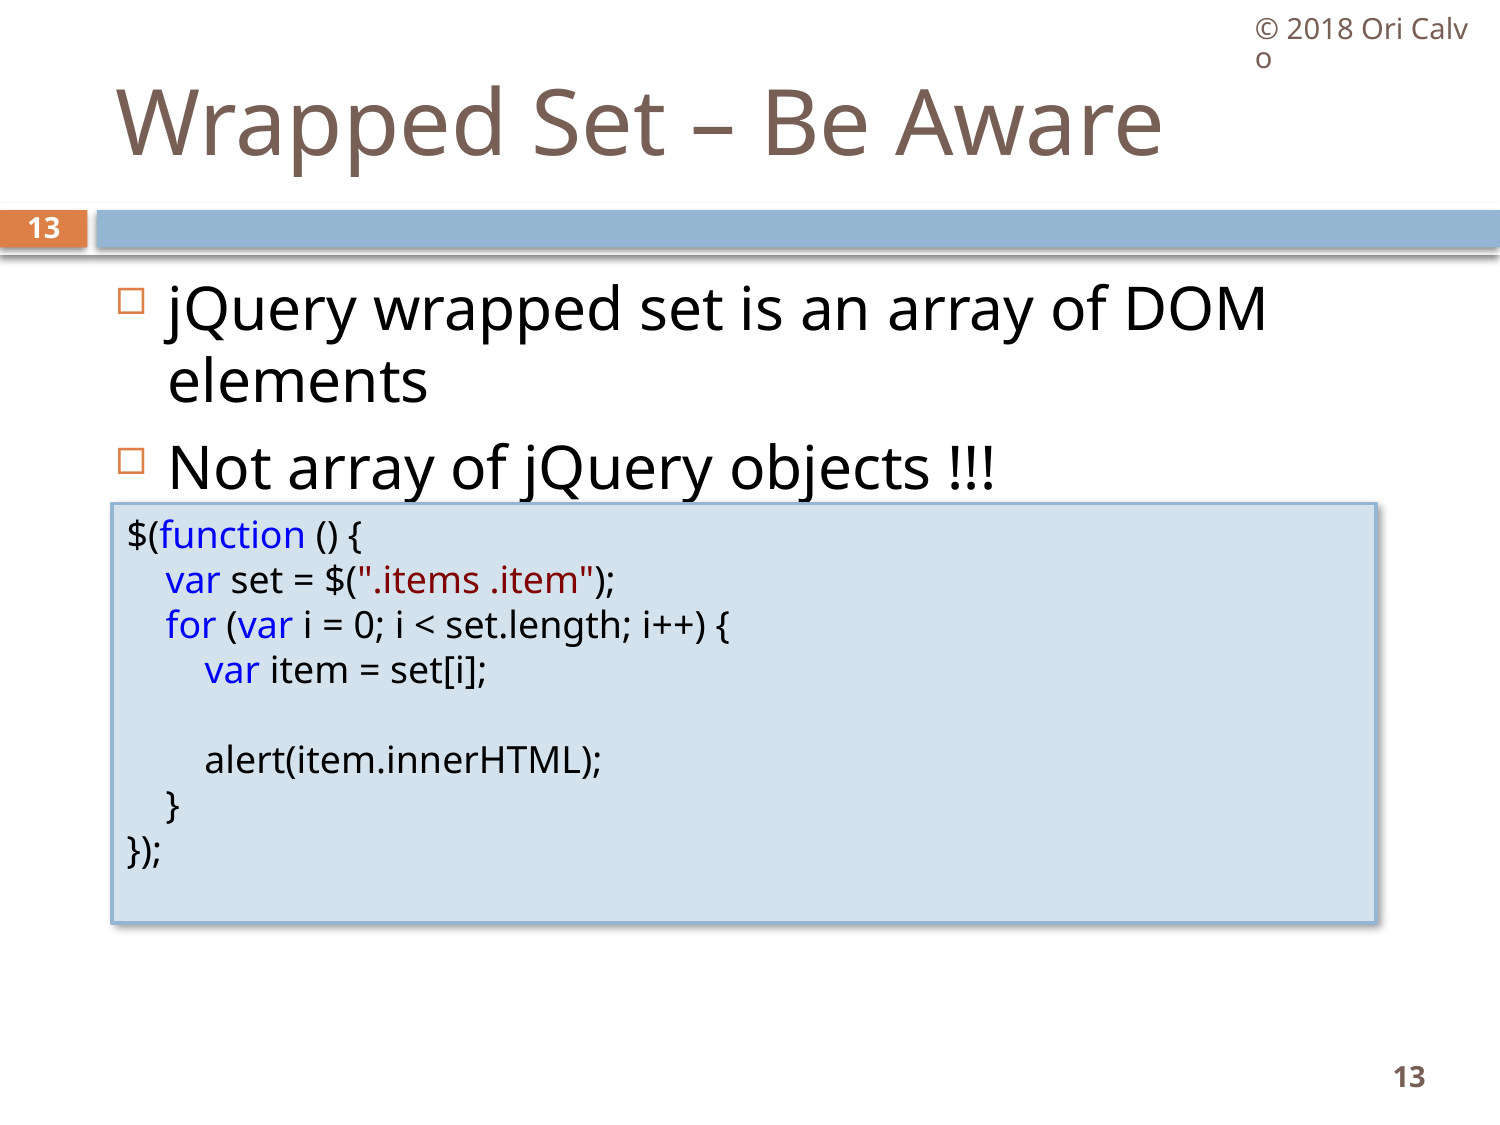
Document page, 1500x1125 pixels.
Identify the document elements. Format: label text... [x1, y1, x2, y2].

text_box $(function () { var set = $(".items .item"); for (var i = 0; i < set.length; i++) { var item = set[i]; alert(item.innerHTML); } }); [111, 503, 1376, 924]
footer © 2018 Ori Calvo [1240, 0, 1500, 60]
title Wrapped Set – Be Aware [100, 37, 1438, 200]
slide_number 13 [0, 208, 88, 249]
list jQuery wrapped set is an array of DOM elements Not array of jQuery objects !!! [100, 262, 1438, 634]
